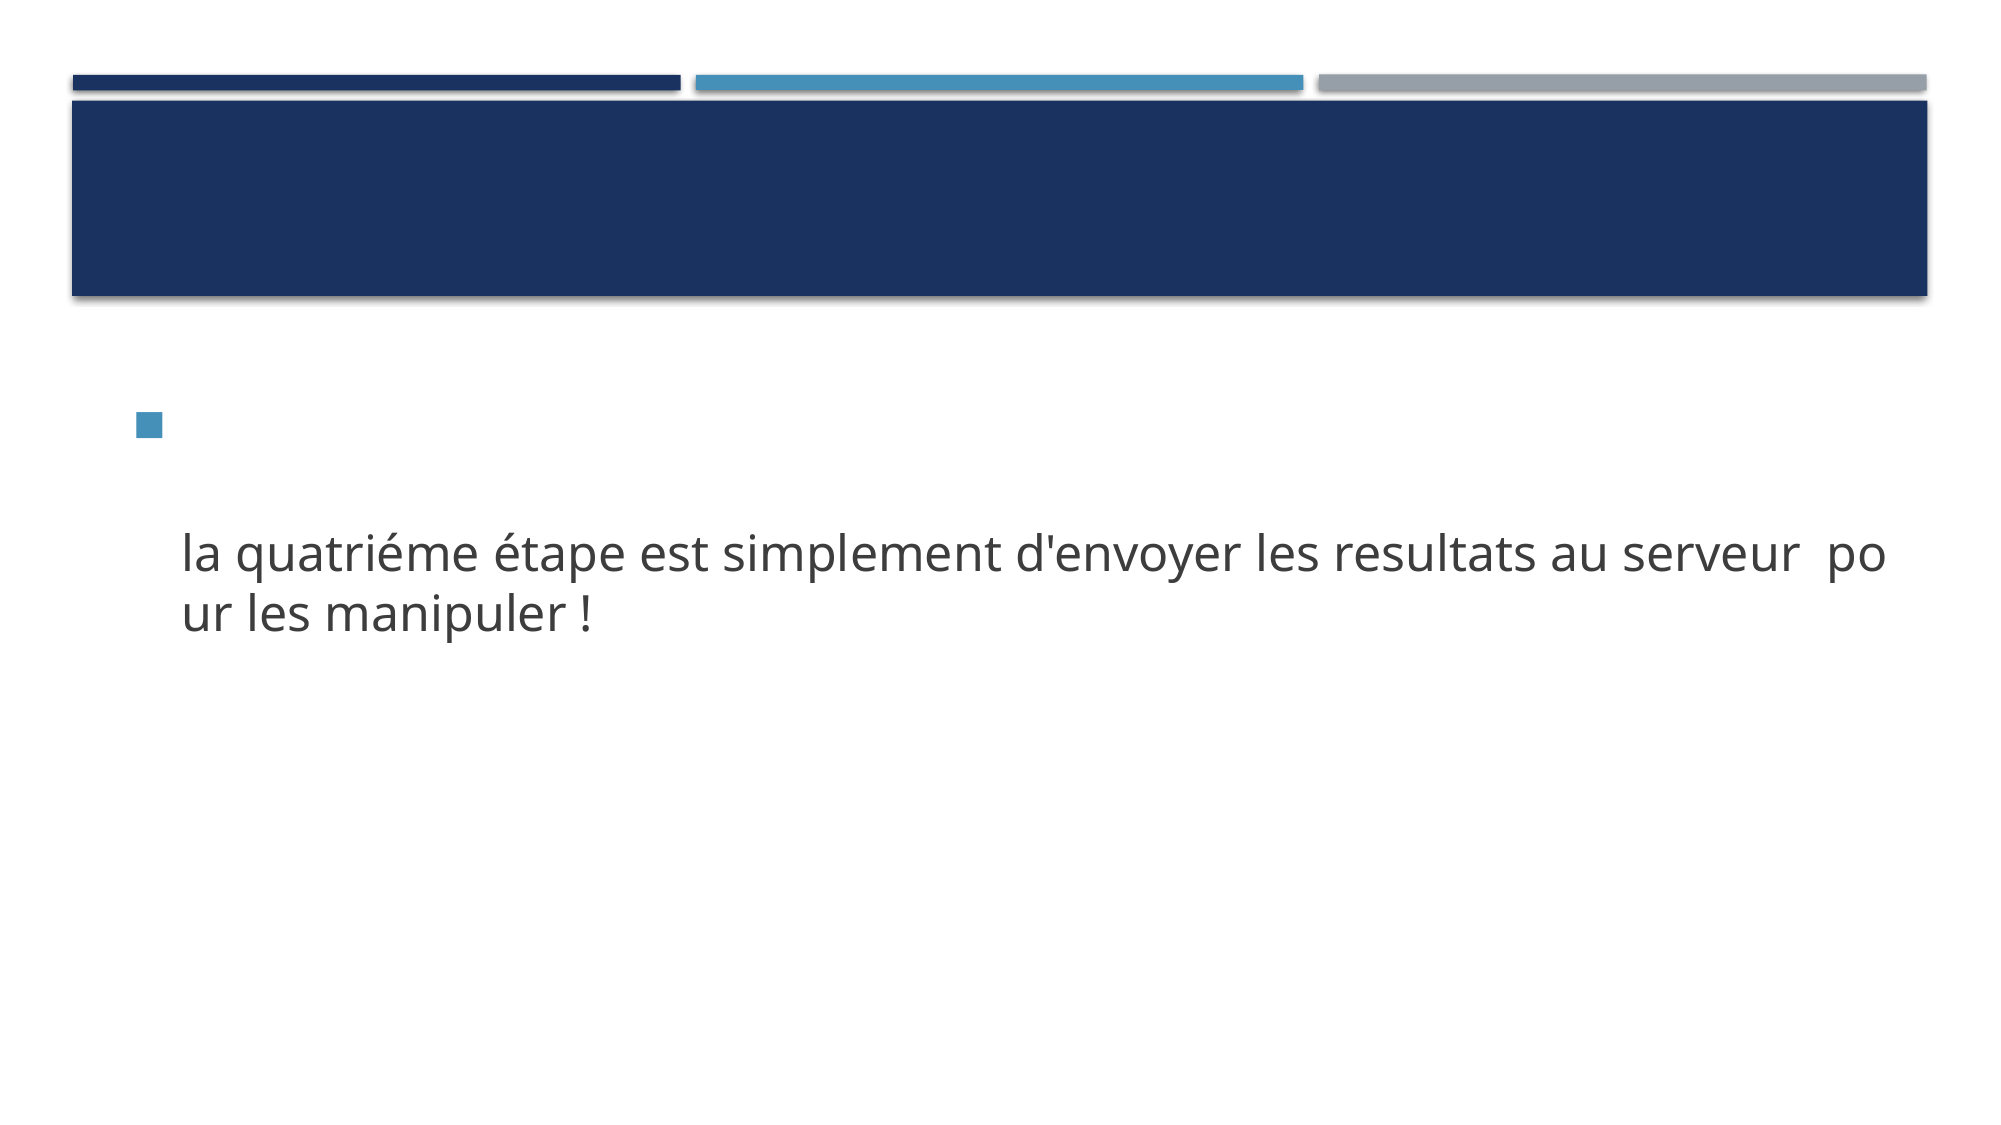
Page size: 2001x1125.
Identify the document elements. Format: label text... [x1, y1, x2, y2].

list la quatriéme étape est simplement d'envoyer les resultats au serveur pour les manipuler ! [116, 400, 1926, 1004]
